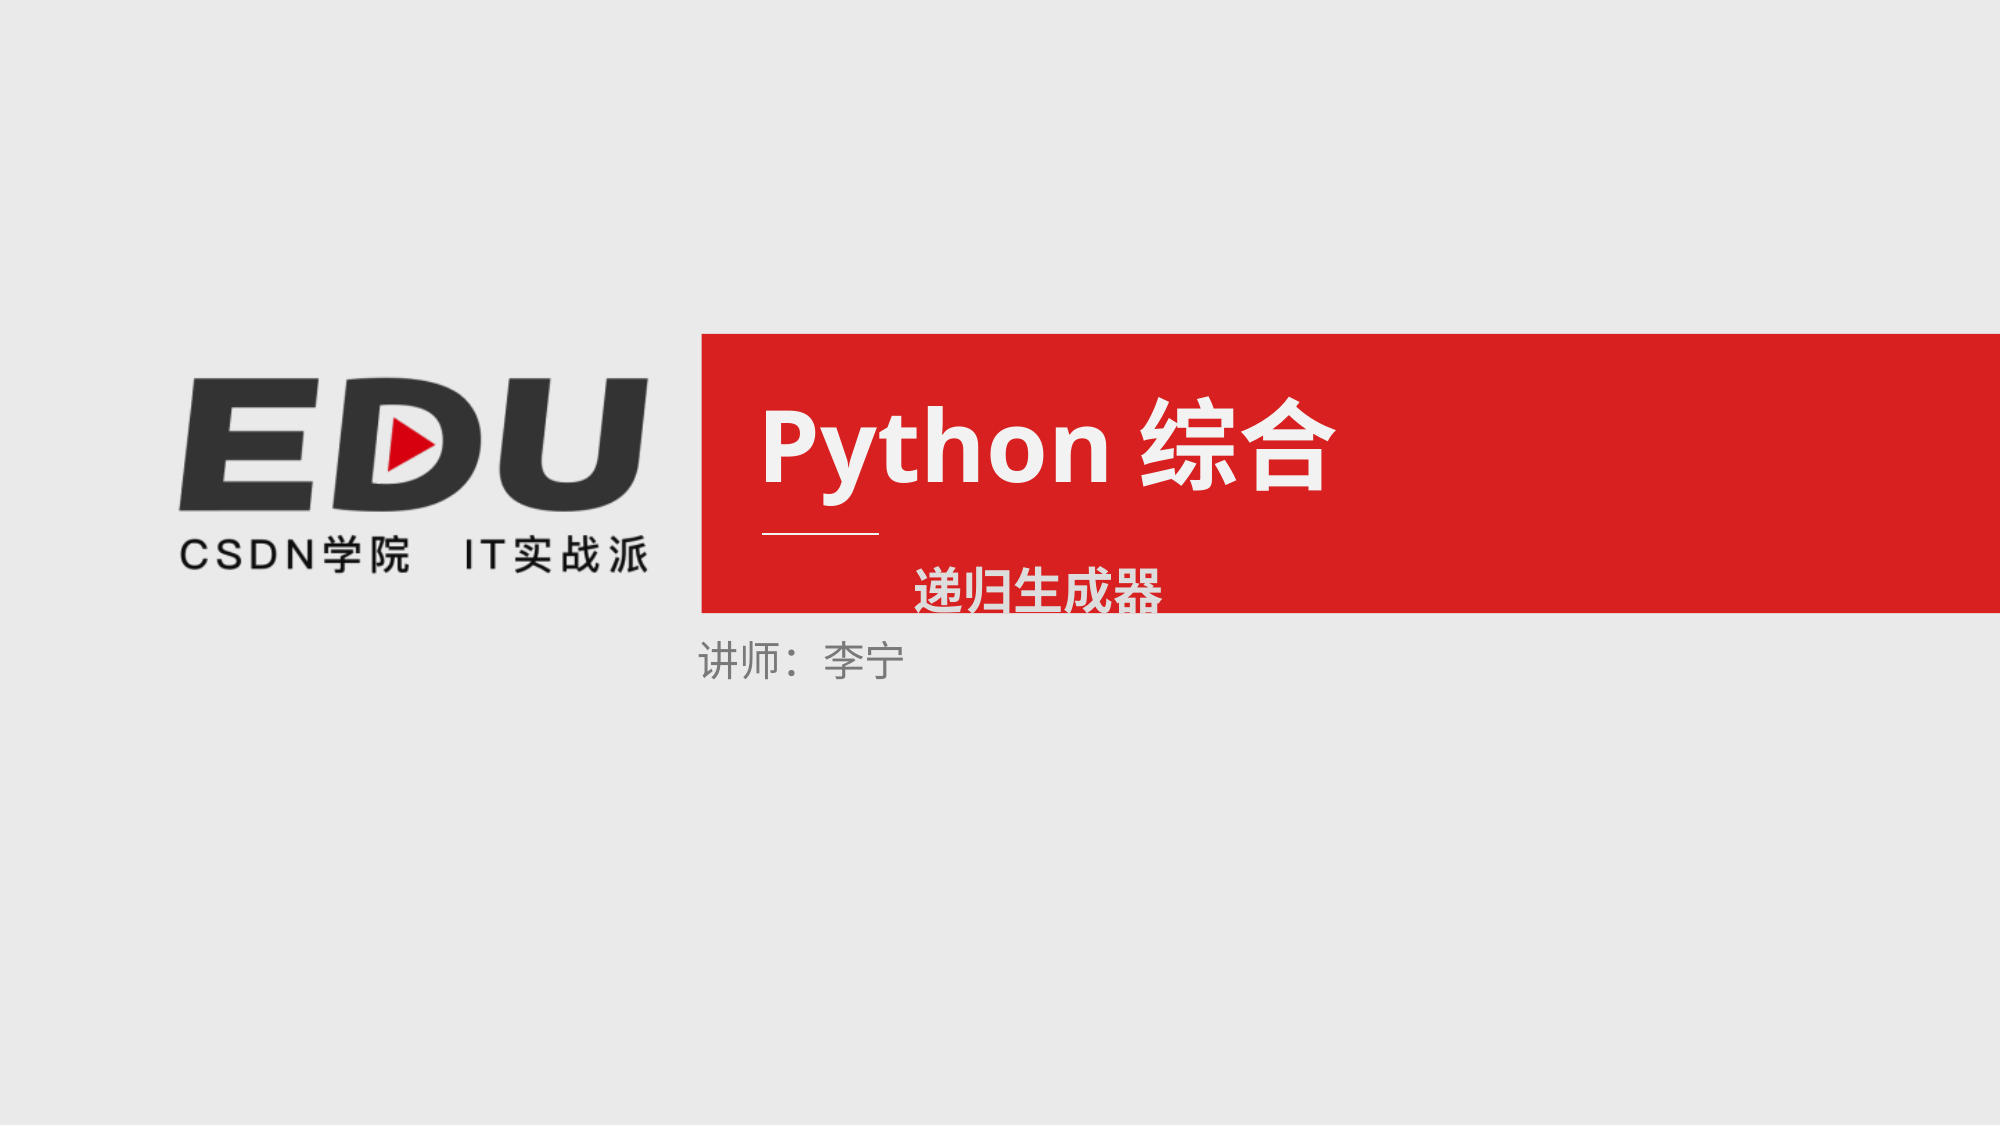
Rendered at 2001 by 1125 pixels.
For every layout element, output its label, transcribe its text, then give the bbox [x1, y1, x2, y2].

list 讲师：李宁 [689, 626, 1615, 693]
title Python综合 [742, 375, 1954, 494]
list 递归生成器 [905, 491, 1851, 628]
picture [172, 363, 654, 584]
